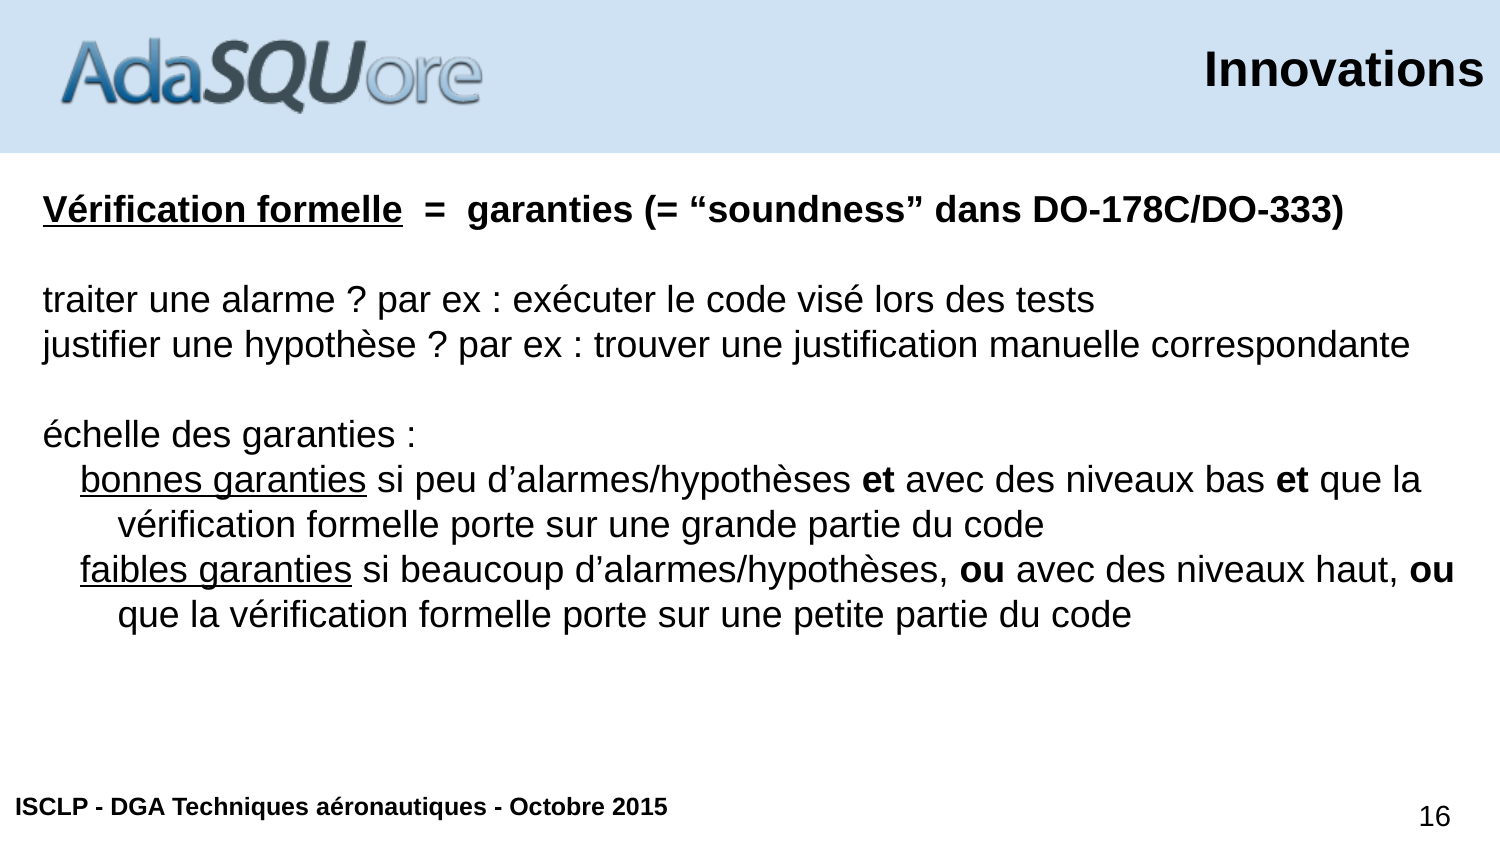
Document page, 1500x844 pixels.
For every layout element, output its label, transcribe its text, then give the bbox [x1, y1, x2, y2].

list Innovations [502, 20, 1500, 133]
list ISCLP - DGA Techniques aéronautiques - Octobre 2015 [0, 775, 891, 844]
text_box [0, 0, 1500, 154]
slide_number ‹#› [1403, 782, 1494, 844]
list Vérification formelle = garanties (= “soundness” dans DO-178C/DO-333) traiter une alarme ? par ex : exécuter le code visé lors des tests justifier une hypothèse ? par ex : trouver une justification manuelle correspondante échelle des garanties : bonnes garanties si peu d’alarmes/hypothèses et avec des niveaux bas et que la vérification formelle porte sur une grande partie du code faibles garanties si beaucoup d’alarmes/hypothèses, ou avec des niveaux haut, ou que la vérification formelle porte sur une petite partie du code [27, 170, 1479, 776]
picture [54, 33, 492, 120]
